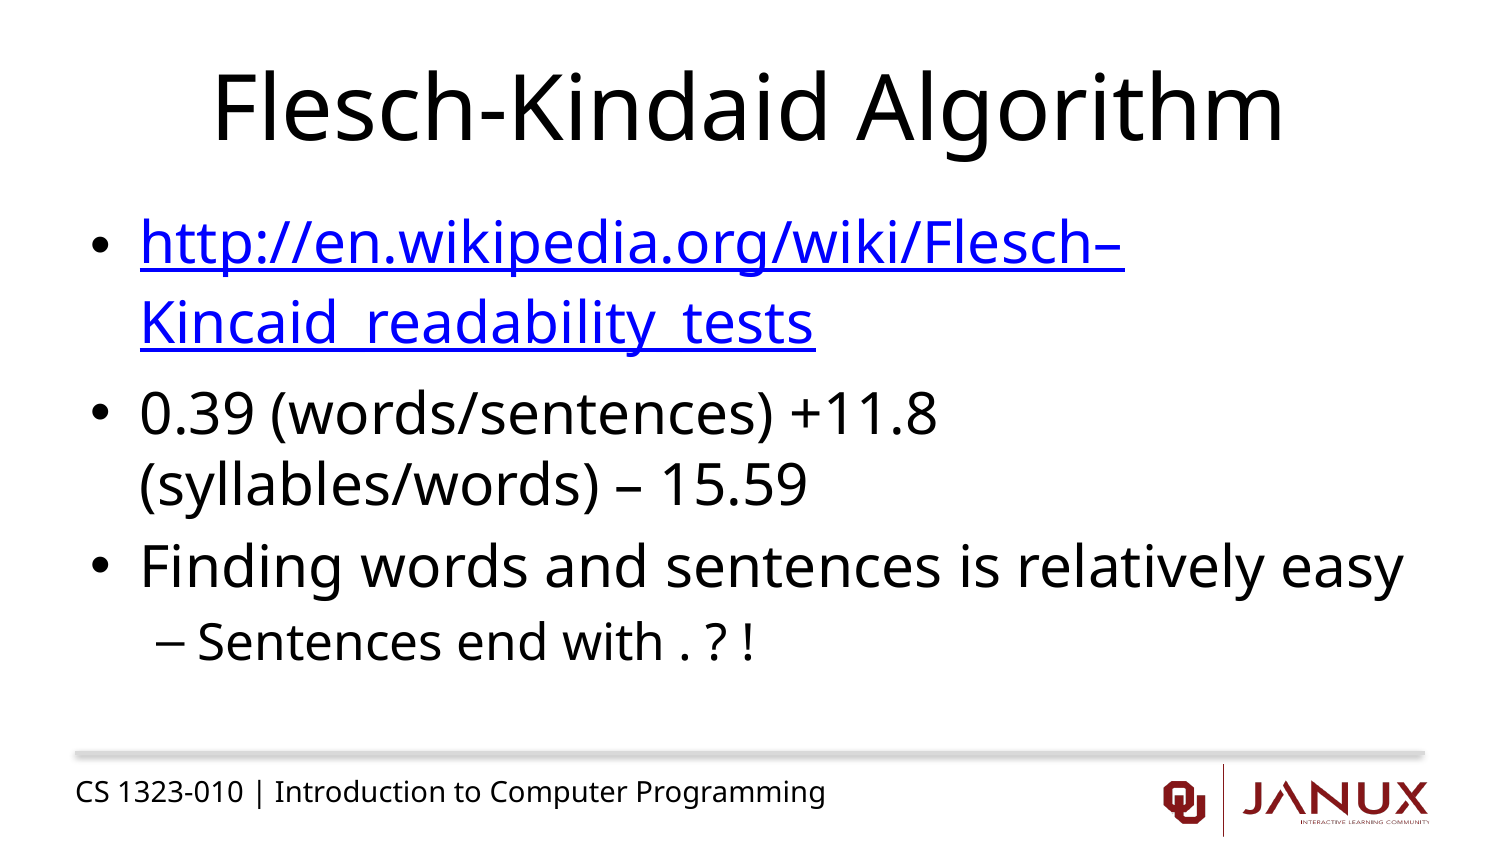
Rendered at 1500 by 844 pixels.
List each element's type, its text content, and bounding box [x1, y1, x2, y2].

list http://en.wikipedia.org/wiki/Flesch–Kincaid_readability_tests 0.39 (words/sentences) +11.8 (syllables/words) – 15.59 Finding words and sentences is relatively easy Sentences end with . ? ! [75, 196, 1425, 754]
title Flesch-Kindaid Algorithm [75, 33, 1425, 175]
